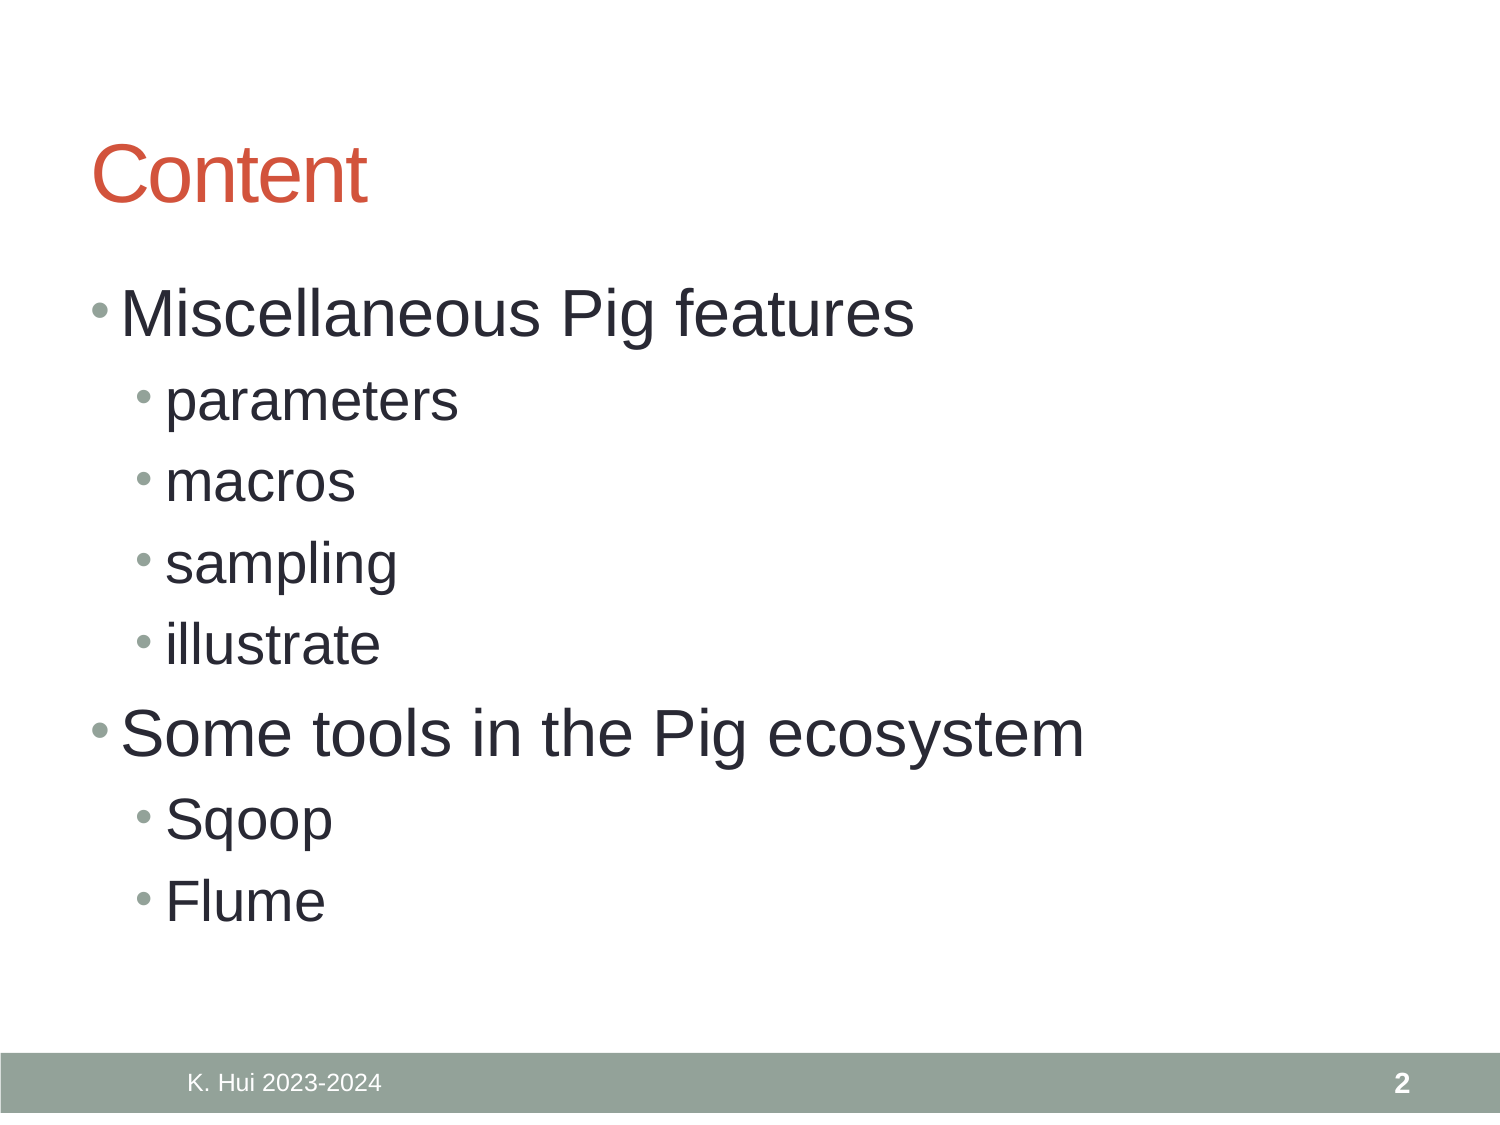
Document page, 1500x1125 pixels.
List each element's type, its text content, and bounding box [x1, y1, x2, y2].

footer K. Hui 2023-2024 [75, 1054, 494, 1109]
list Miscellaneous Pig features parameters macros sampling illustrate Some tools in the Pig ecosystem Sqoop Flume [75, 262, 1425, 1036]
slide_number 2 [1250, 1054, 1426, 1109]
title Content [75, 87, 1425, 250]
